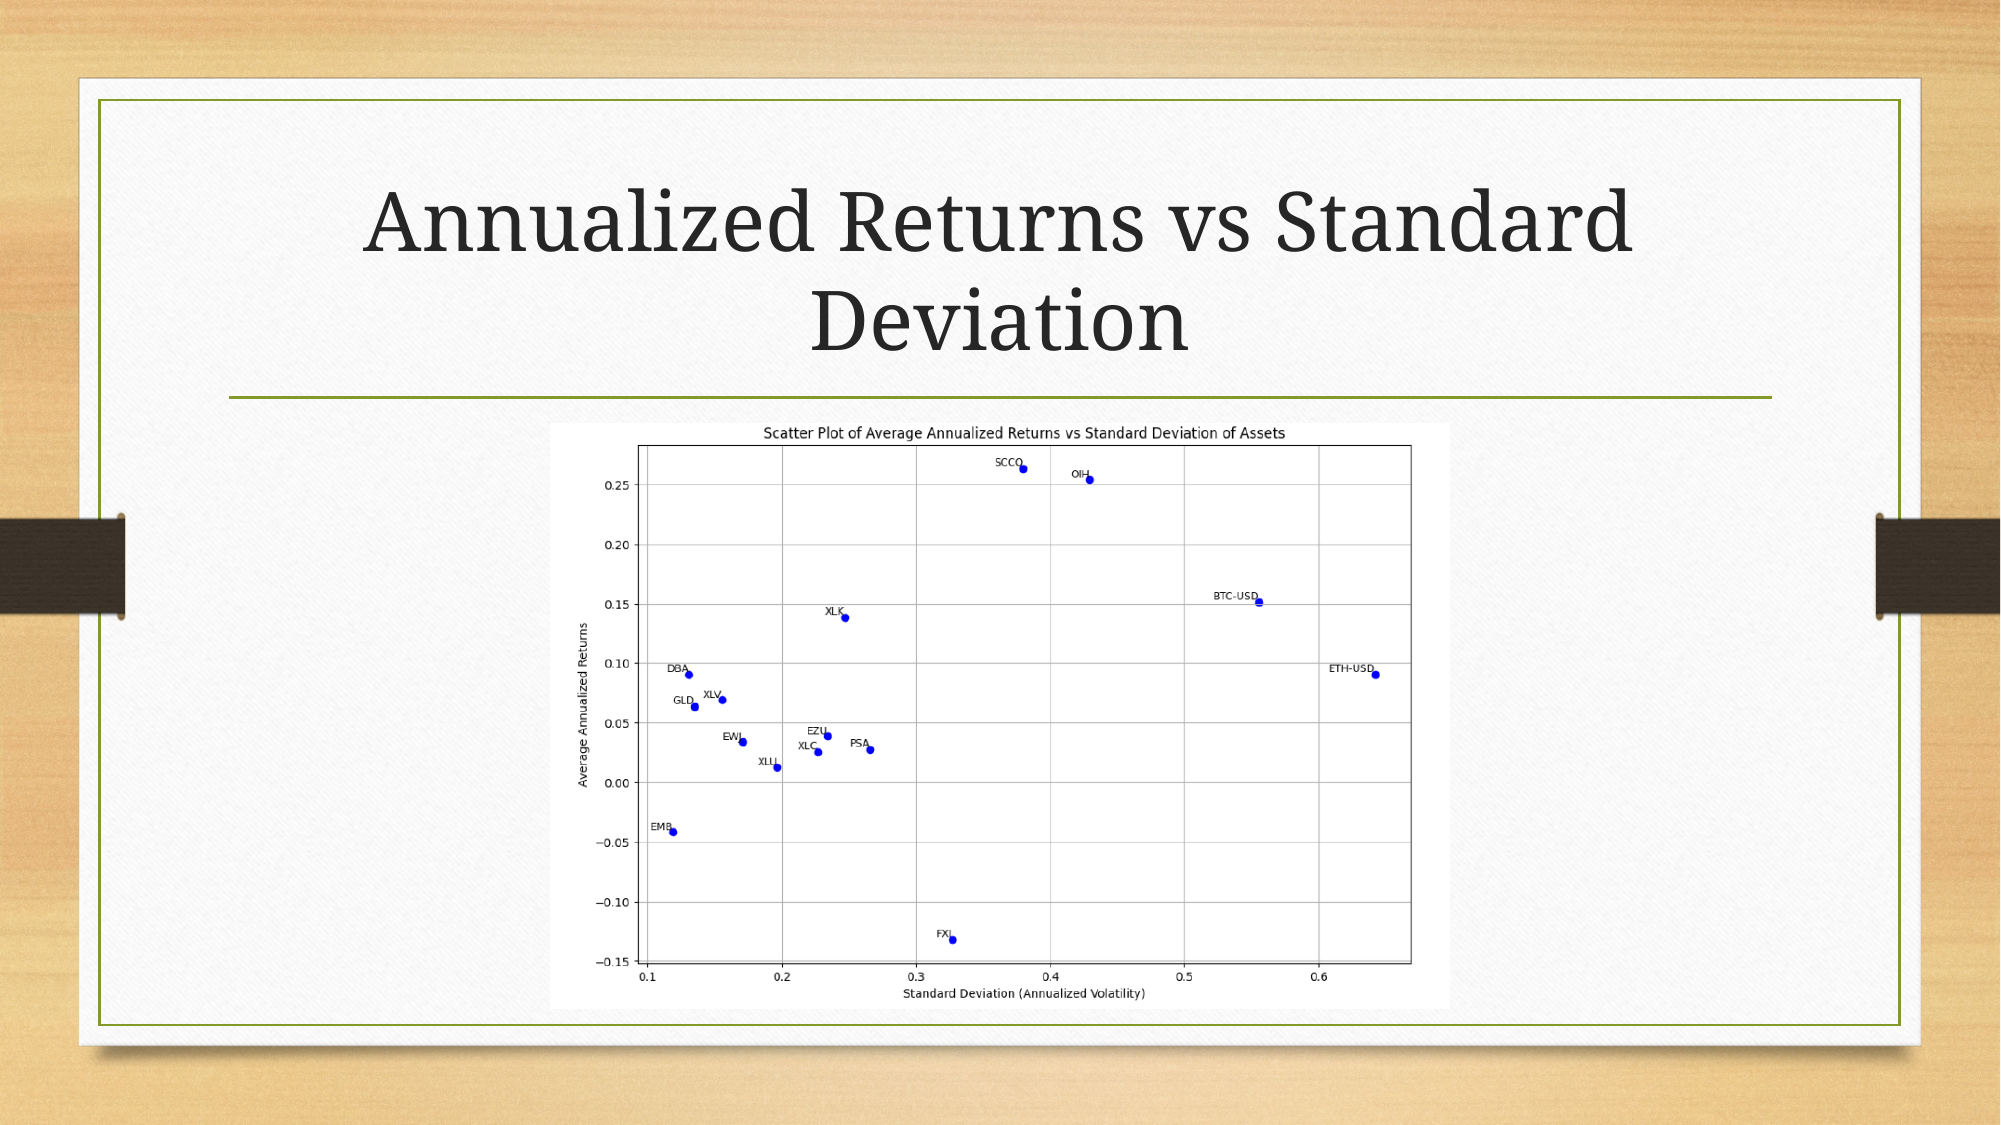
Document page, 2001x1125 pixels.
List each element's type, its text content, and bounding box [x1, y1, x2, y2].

title Annualized Returns vs Standard Deviation [212, 161, 1788, 375]
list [549, 423, 1450, 1009]
picture [0, 0, 2001, 1125]
